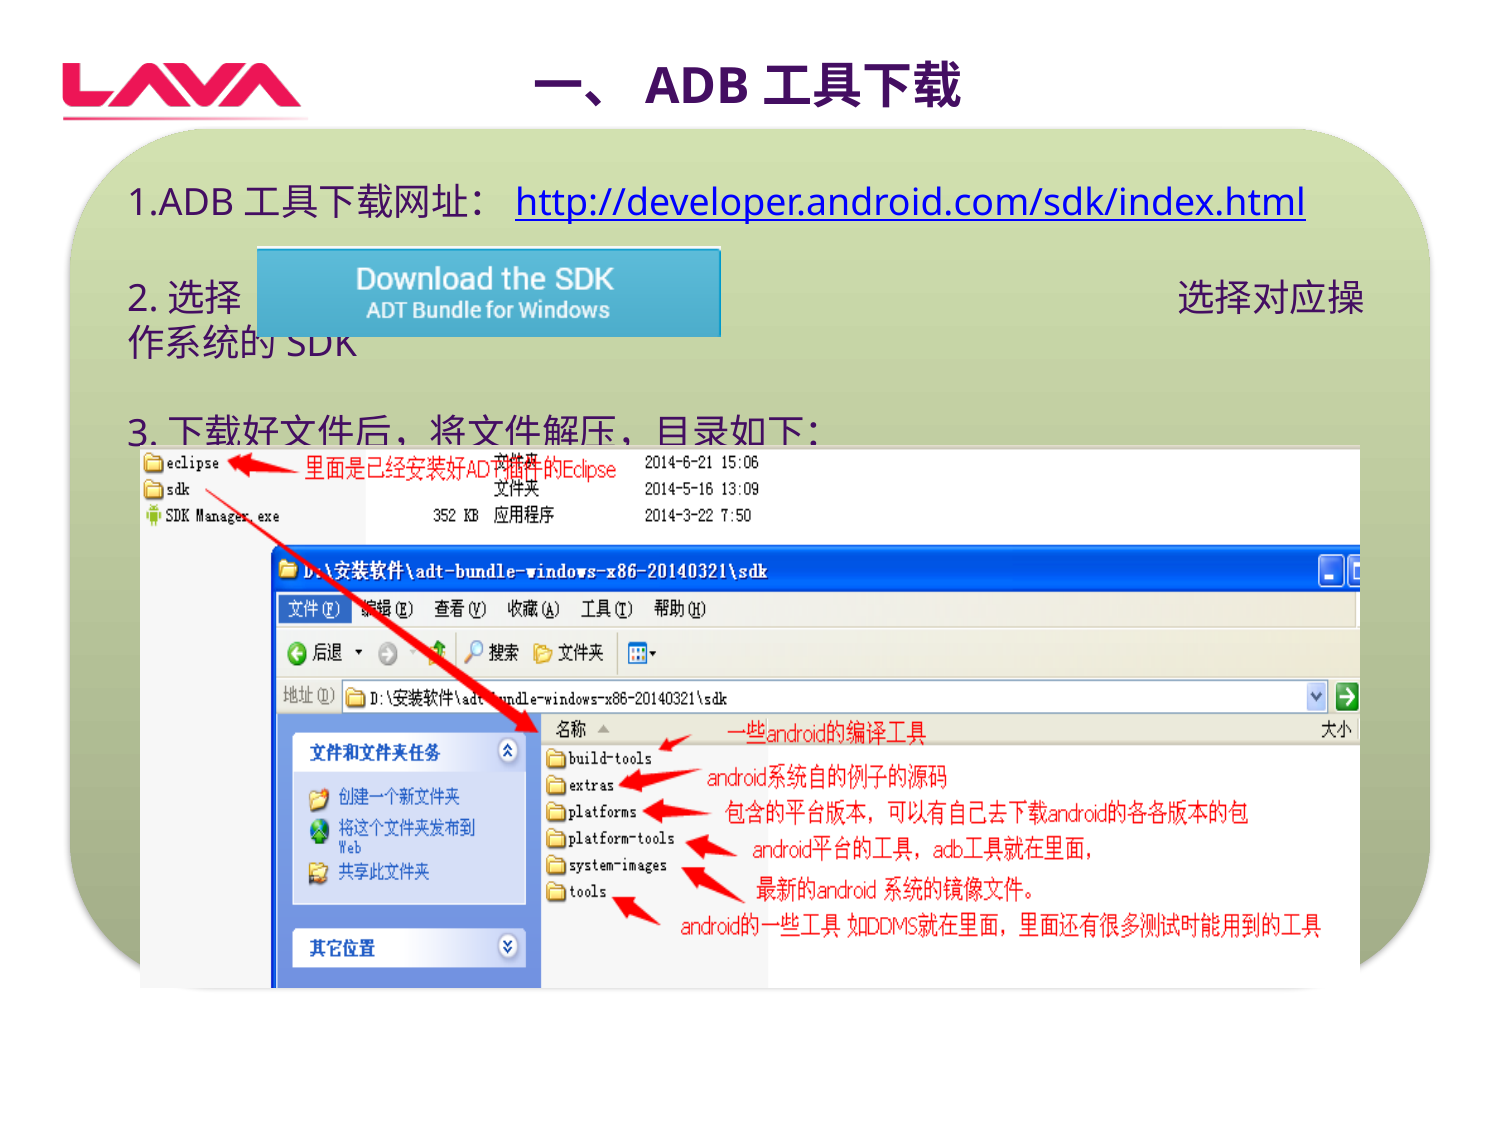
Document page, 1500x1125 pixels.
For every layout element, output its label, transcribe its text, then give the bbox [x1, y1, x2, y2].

picture [62, 62, 222, 125]
text_box 1.ADB工具下载网址：http://developer.android.com/sdk/index.html 2.选择 选择对应操作系统的SDK 3.下载好文件后，将文件解压，目录如下： [70, 128, 1430, 963]
picture [140, 445, 1360, 988]
picture [257, 245, 721, 337]
title 一、ADB工具下载 [222, 35, 1273, 126]
